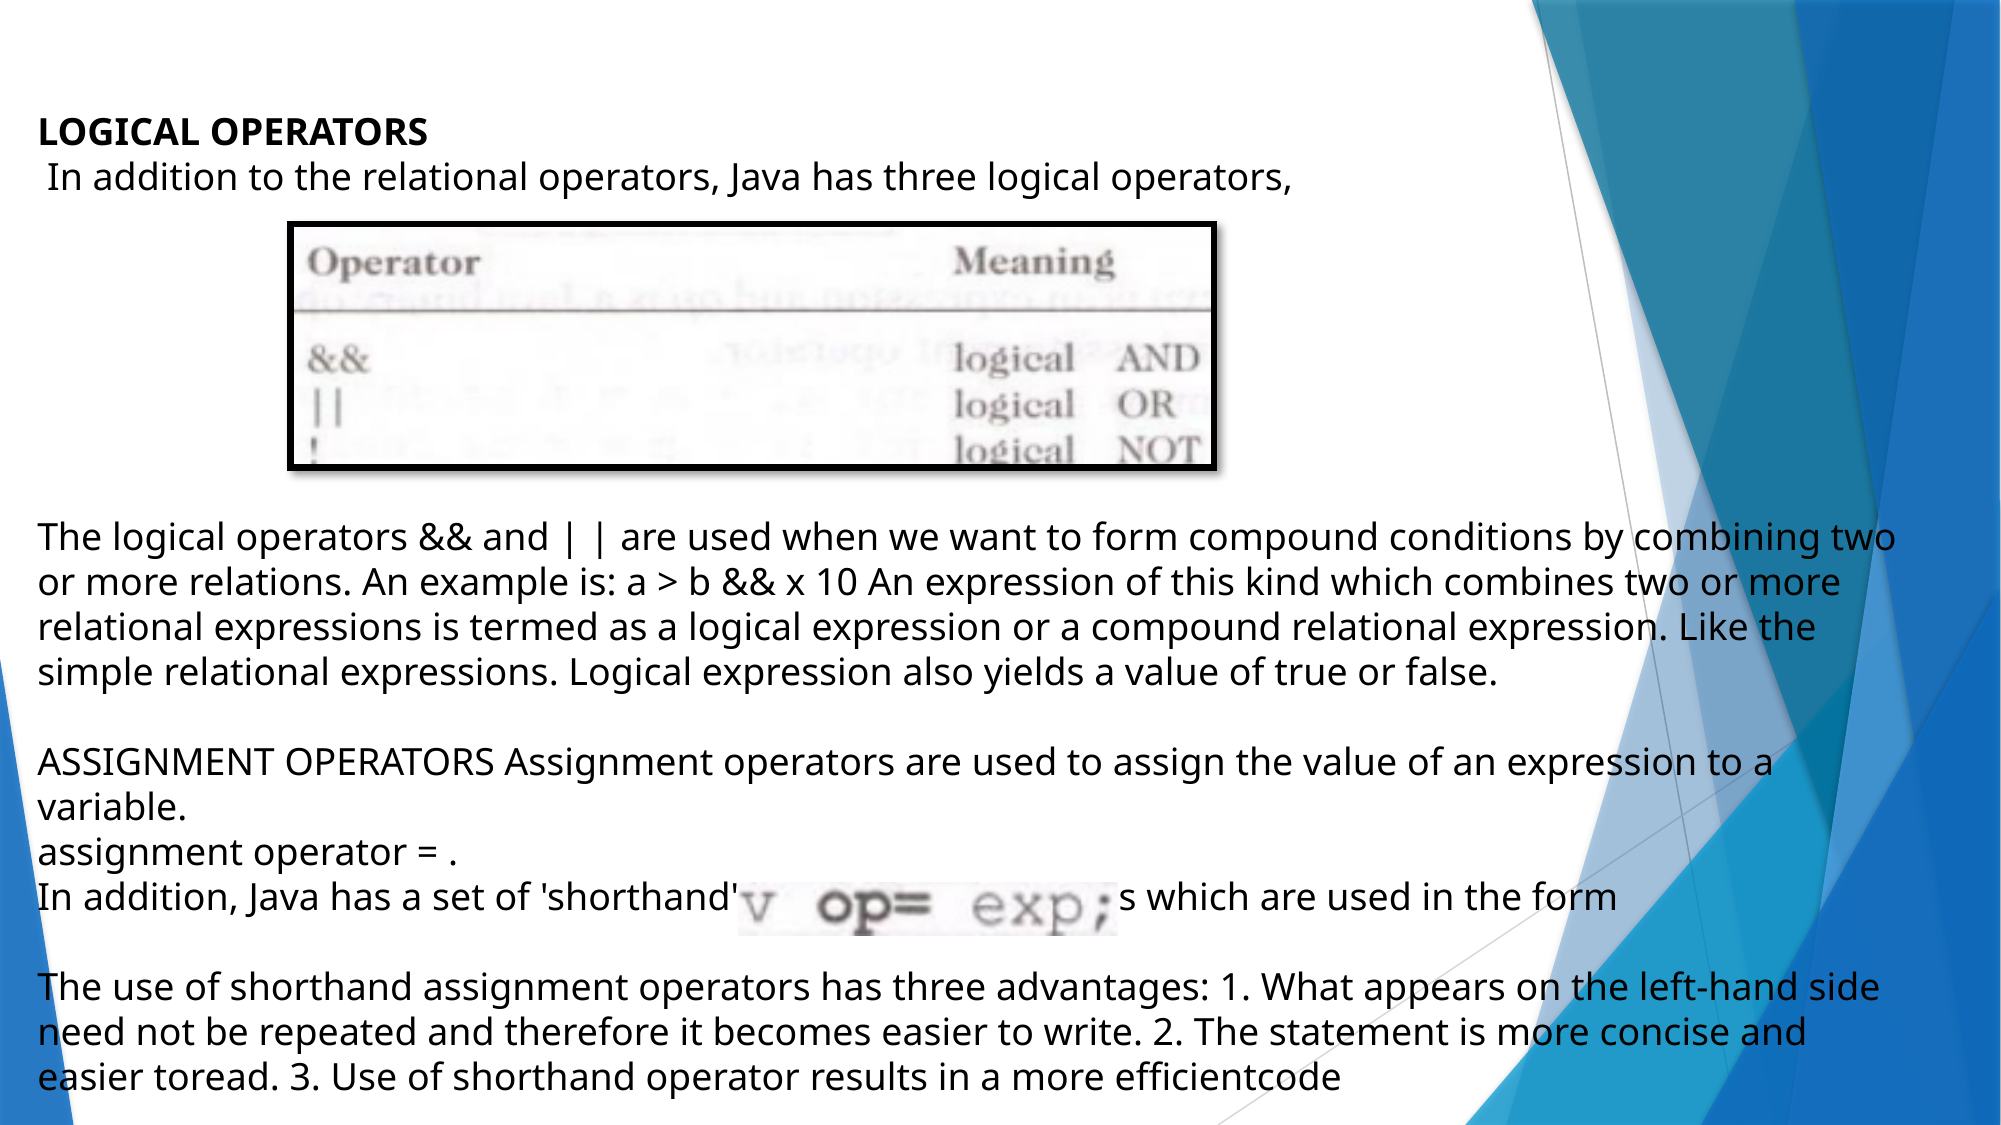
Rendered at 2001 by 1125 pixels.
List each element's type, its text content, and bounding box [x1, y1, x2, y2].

picture [738, 881, 1118, 936]
text_box LOGICAL OPERATORS In addition to the relational operators, Java has three logical operators, The logical operators && and | | are used when we want to form compound conditions by combining two or more relations. An example is: a > b && x 10 An expression of this kind which combines two or more relational expressions is termed as a logical expression or a compound relational expression. Like the simple relational expressions. Logical expression also yields a value of true or false. ASSIGNMENT OPERATORS Assignment operators are used to assign the value of an expression to a variable. assignment operator = . In addition, Java has a set of 'shorthand' assignment operators which are used in the form The use of shorthand assignment operators has three advantages: 1. What appears on the left-hand side need not be repeated and therefore it becomes easier to write. 2. The statement is more concise and easier toread. 3. Use of shorthand operator results in a more efficientcode [22, 100, 1920, 1106]
picture [292, 226, 1212, 466]
